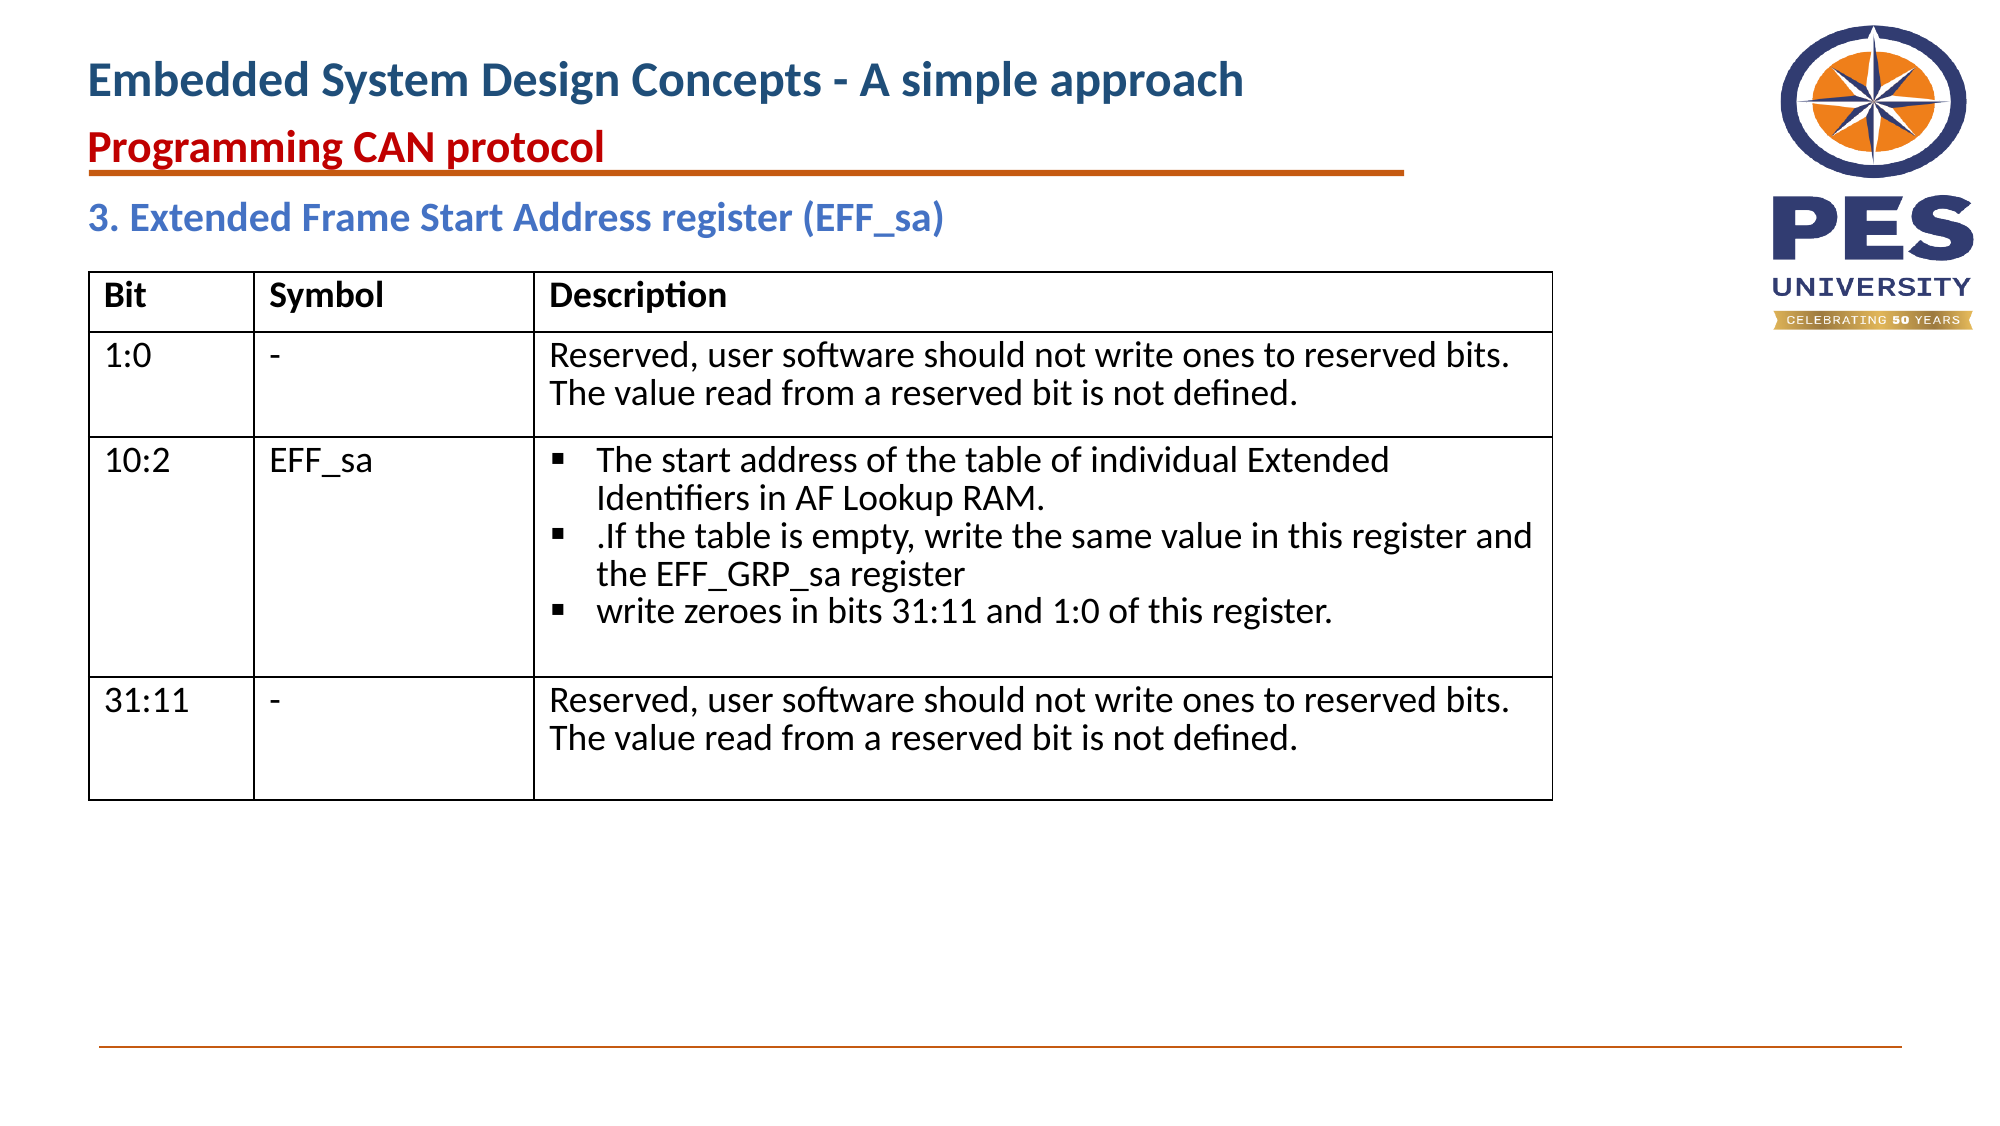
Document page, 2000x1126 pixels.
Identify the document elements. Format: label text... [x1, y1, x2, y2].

text_box Embedded System Design Concepts - A simple approach [72, 38, 1303, 109]
picture [1773, 25, 1974, 330]
table_cell EFF_sa [255, 438, 533, 676]
table_header Bit [90, 273, 253, 331]
table_cell 1:0 [90, 333, 253, 436]
title 3. Extended Frame Start Address register (EFF_sa) [72, 182, 1773, 254]
table_cell The start address of the table of individual Extended Identifiers in AF Lookup RAM. .If the table is empty, write the same value in this register and the EFF_GRP_sa register write zeroes in bits 31:11 and 1:0 of this register. [535, 438, 1552, 676]
table_header Symbol [255, 273, 533, 331]
table_cell 10:2 [90, 438, 253, 676]
table_cell Reserved, user software should not write ones to reserved bits. The value read from a reserved bit is not defined. [535, 333, 1552, 436]
table_cell 31:11 [90, 678, 253, 799]
table_cell - [255, 678, 533, 799]
table_cell Reserved, user software should not write ones to reserved bits. The value read from a reserved bit is not defined. [535, 678, 1552, 799]
table_cell - [255, 333, 533, 436]
text_box Programming CAN protocol [72, 109, 1344, 179]
table_header Description [535, 273, 1552, 331]
